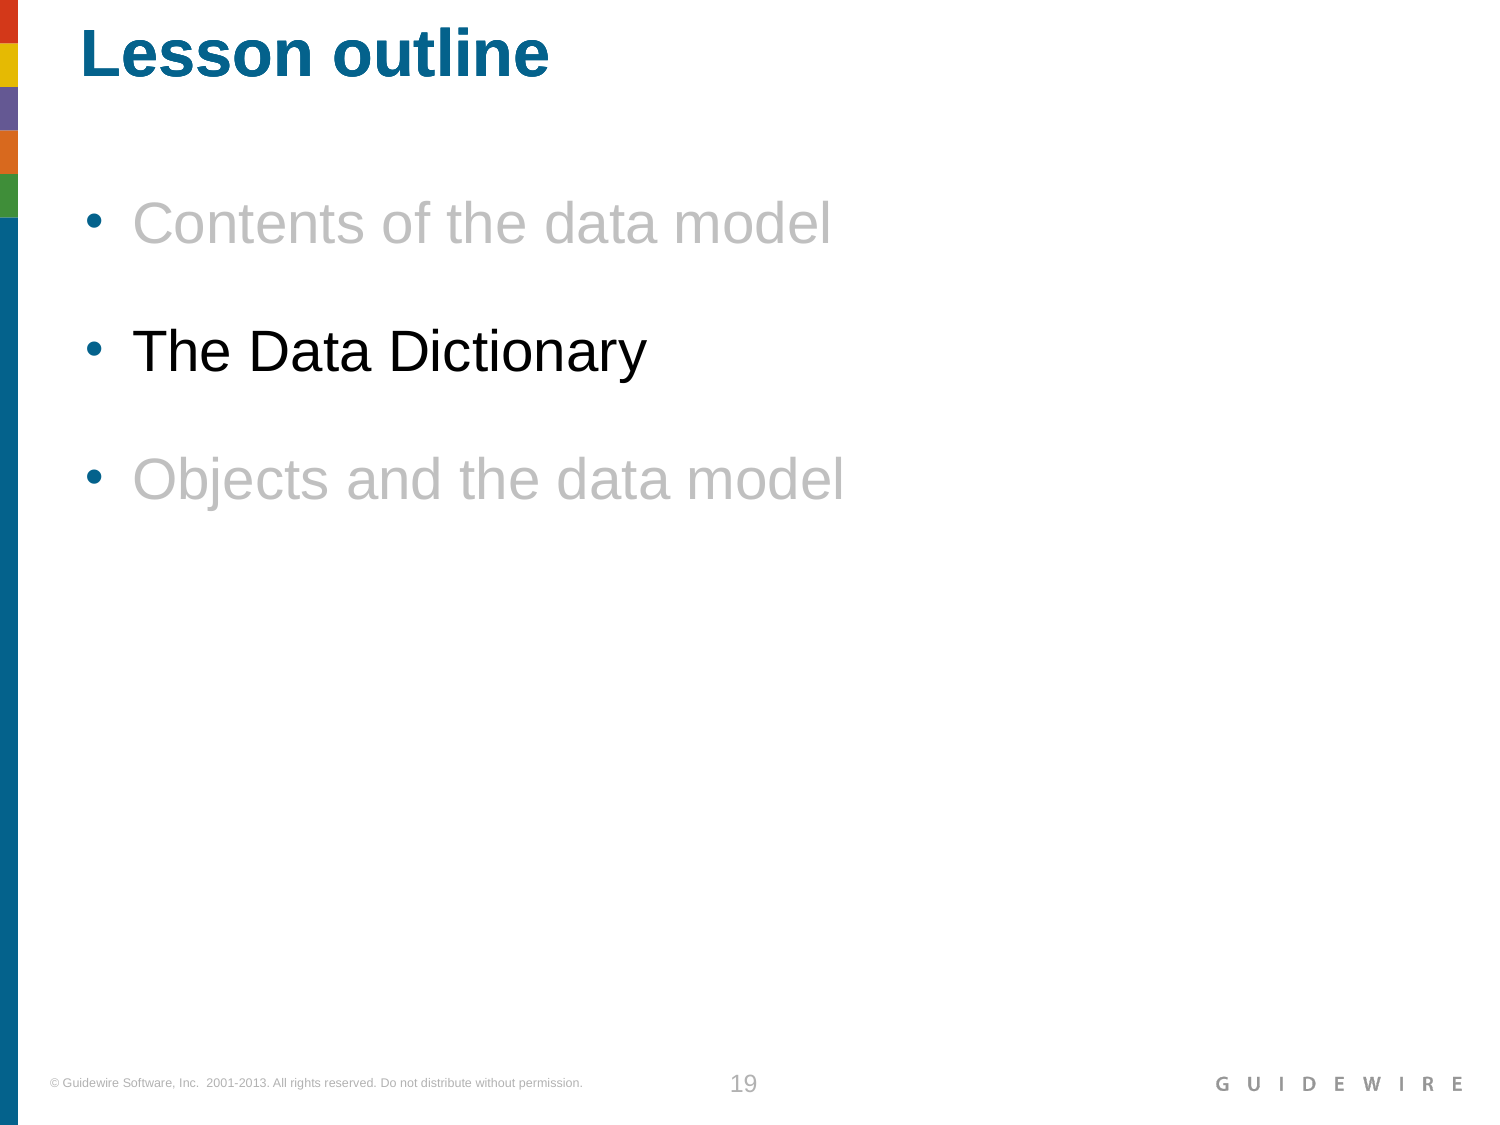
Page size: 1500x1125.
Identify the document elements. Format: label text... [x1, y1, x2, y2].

list Contents of the data model The Data Dictionary Objects and the data model [85, 149, 1450, 1050]
picture [1215, 1073, 1480, 1096]
